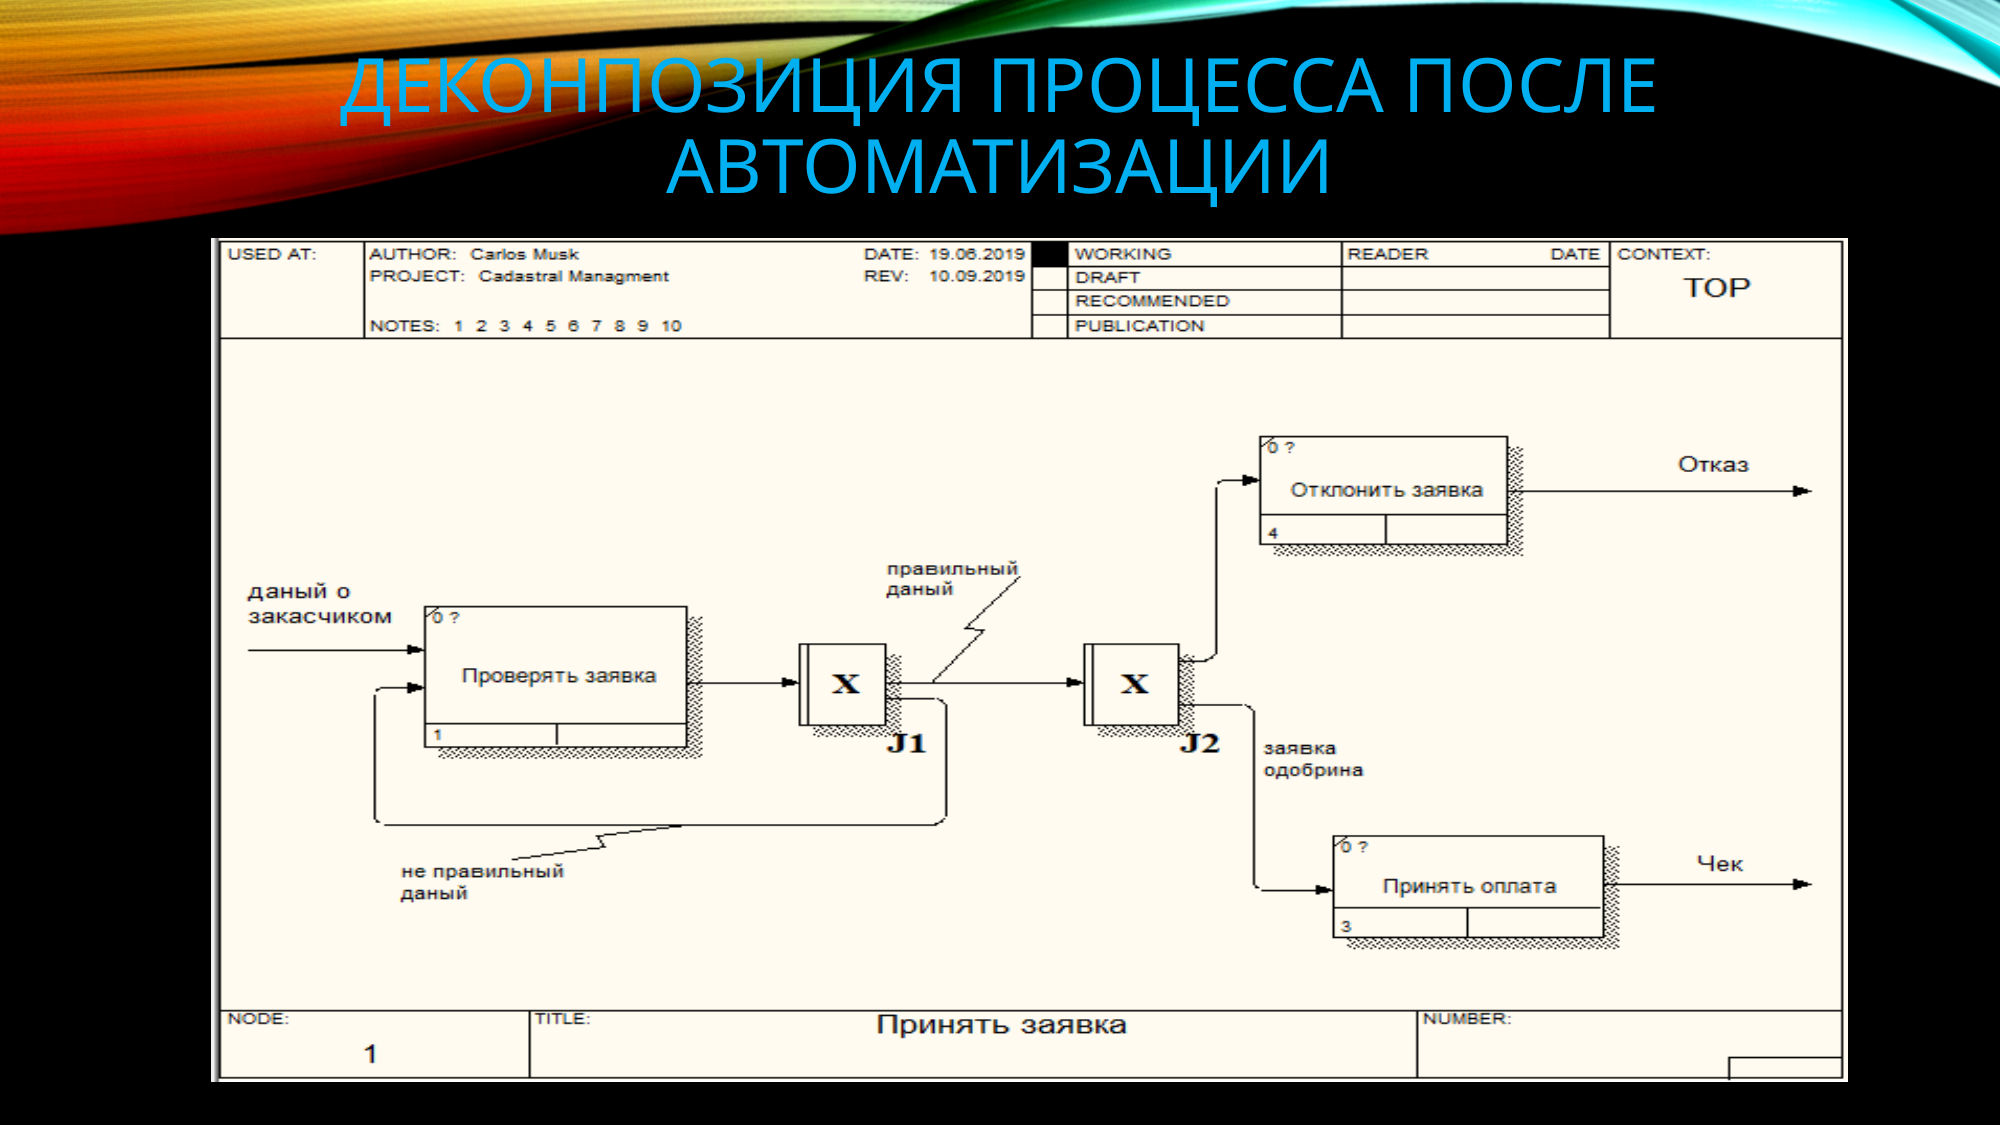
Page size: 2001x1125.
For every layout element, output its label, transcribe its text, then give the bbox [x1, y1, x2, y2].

title ДЕКОНПОЗИЦИЯ ПРОЦЕССА ПОСЛЕ автоматизации [152, 41, 1848, 217]
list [211, 238, 1848, 1082]
picture [0, 0, 2000, 237]
